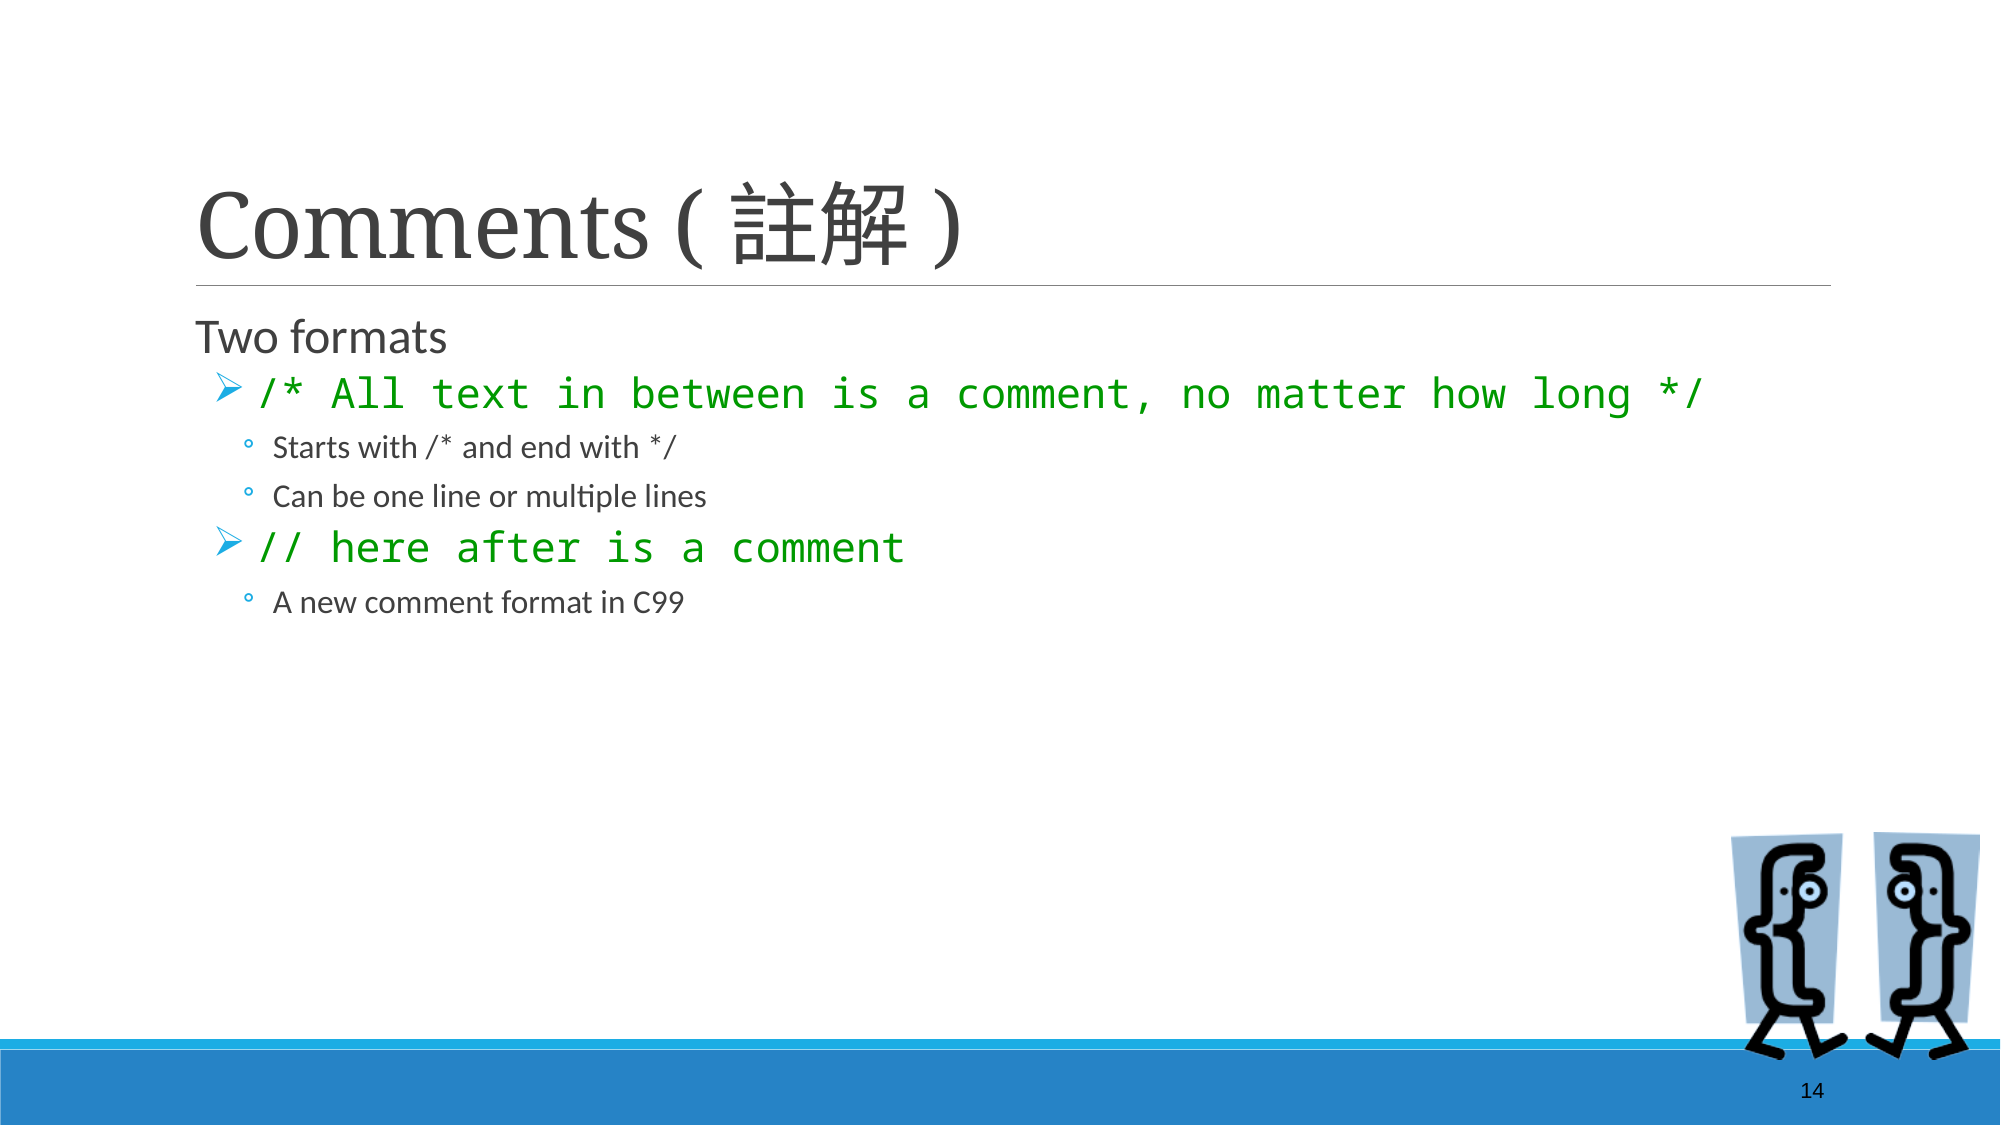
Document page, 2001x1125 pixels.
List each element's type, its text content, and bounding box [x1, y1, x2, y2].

list Two formats /* All text in between is a comment, no matter how long */ Starts with /* and end with */ Can be one line or multiple lines // here after is a comment A new comment format in C99 [180, 302, 1830, 963]
title Comments (註解) [180, 47, 1830, 285]
slide_number 14 [1624, 1059, 1840, 1120]
